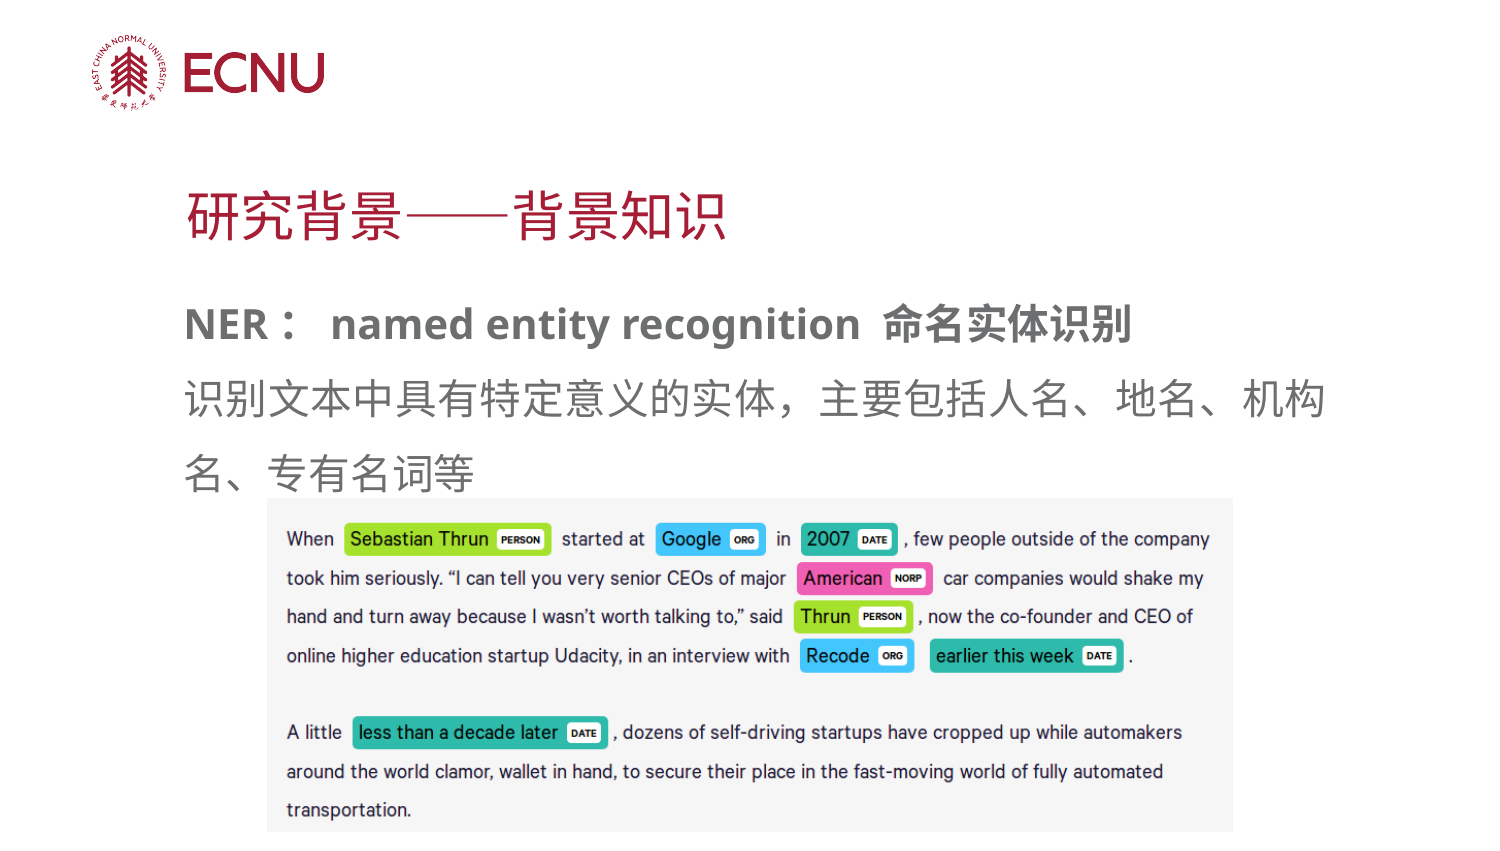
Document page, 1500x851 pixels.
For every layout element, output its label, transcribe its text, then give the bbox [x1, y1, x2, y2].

text_box NER：named entity recognition 命名实体识别 识别文本中具有特定意义的实体，主要包括人名、地名、机构名、专有名词等 [168, 265, 1342, 506]
picture [92, 35, 324, 111]
text_box 研究背景——背景知识 [171, 185, 1329, 255]
picture [267, 498, 1233, 832]
